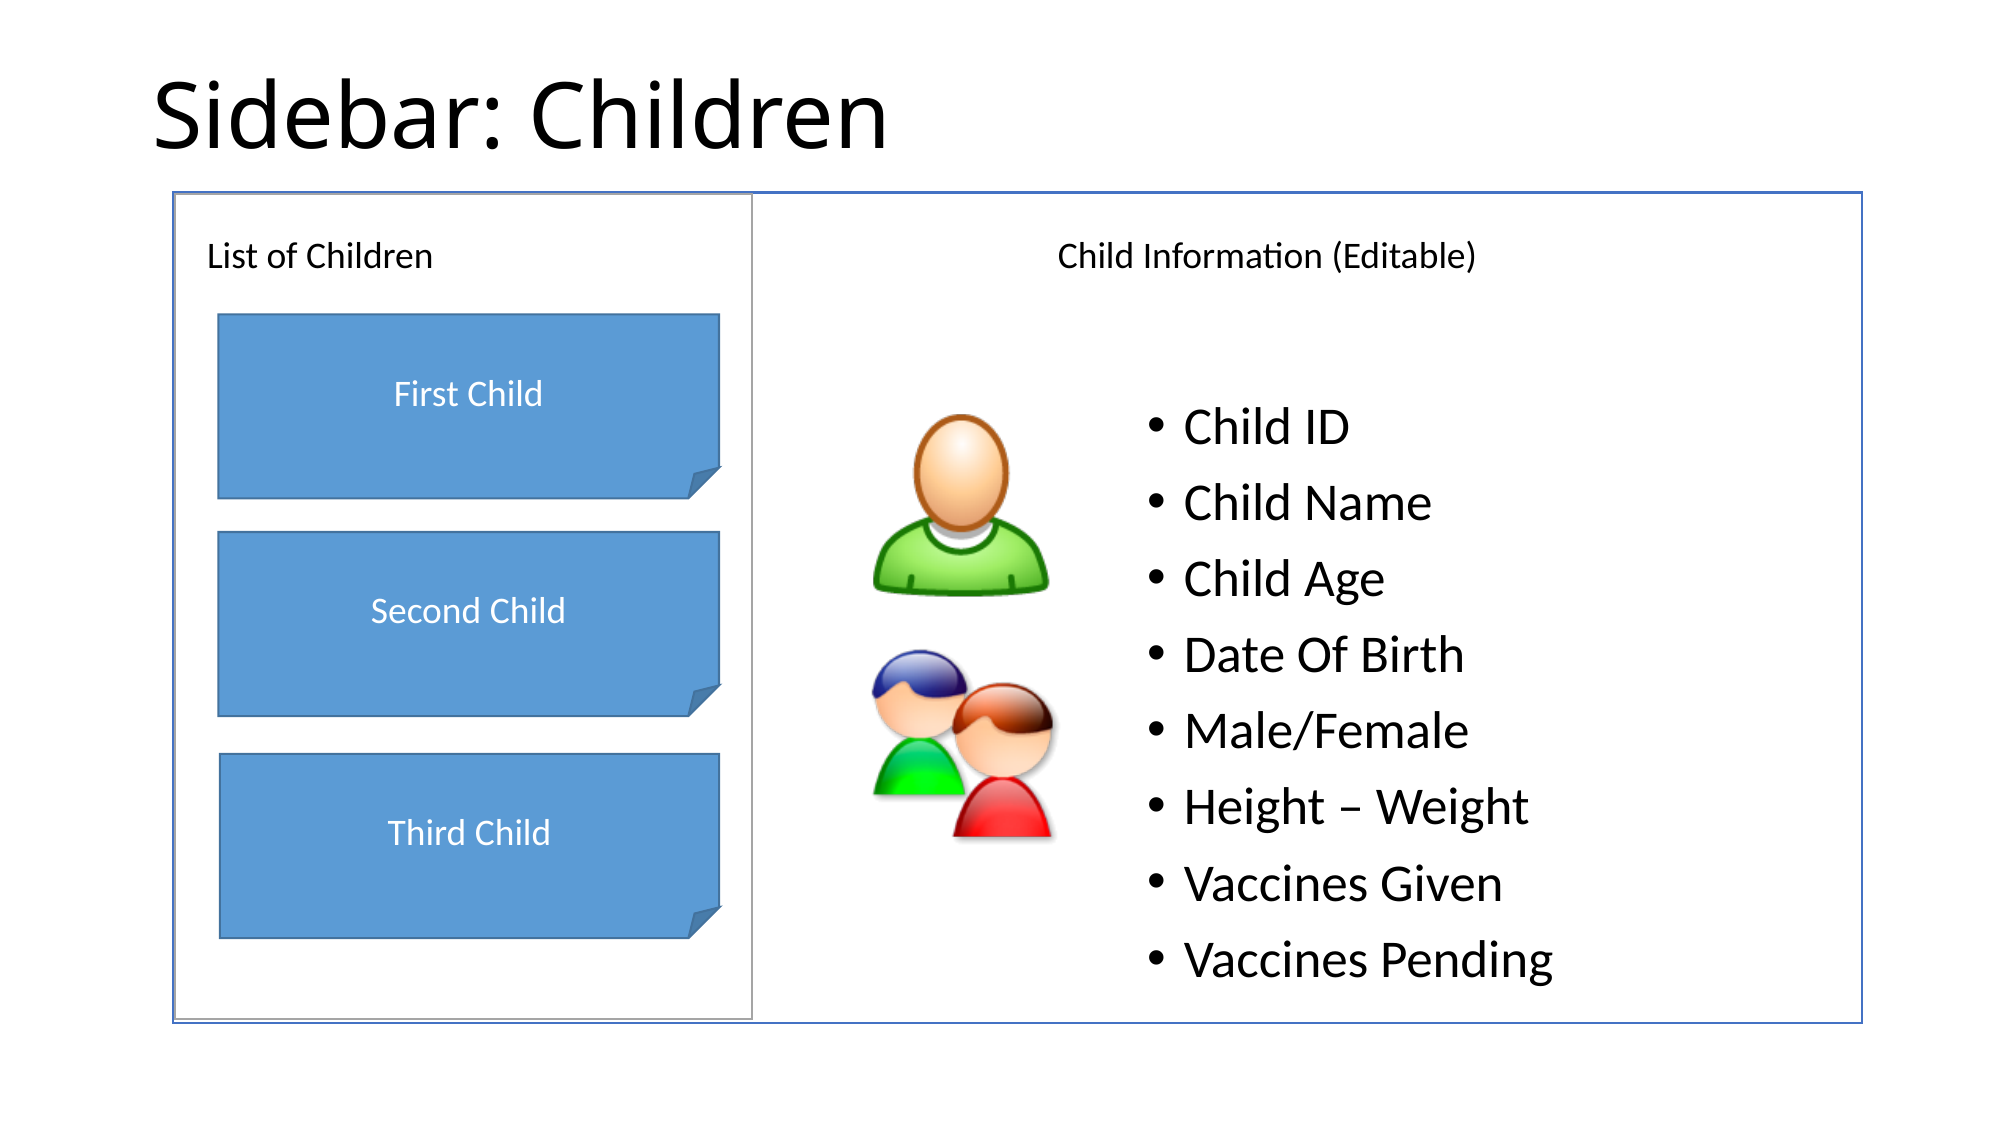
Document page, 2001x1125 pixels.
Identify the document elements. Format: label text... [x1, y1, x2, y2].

picture [861, 402, 1062, 603]
text_box [172, 191, 1863, 1024]
text_box Child Information (Editable) [1043, 224, 1509, 284]
picture [866, 647, 1067, 848]
title Sidebar: Children [137, 59, 1863, 177]
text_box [174, 194, 753, 1019]
list Child ID Child Name Child Age Date Of Birth Male/Female Height – Weight Vaccines Given Vaccines Pending [1131, 390, 1645, 997]
